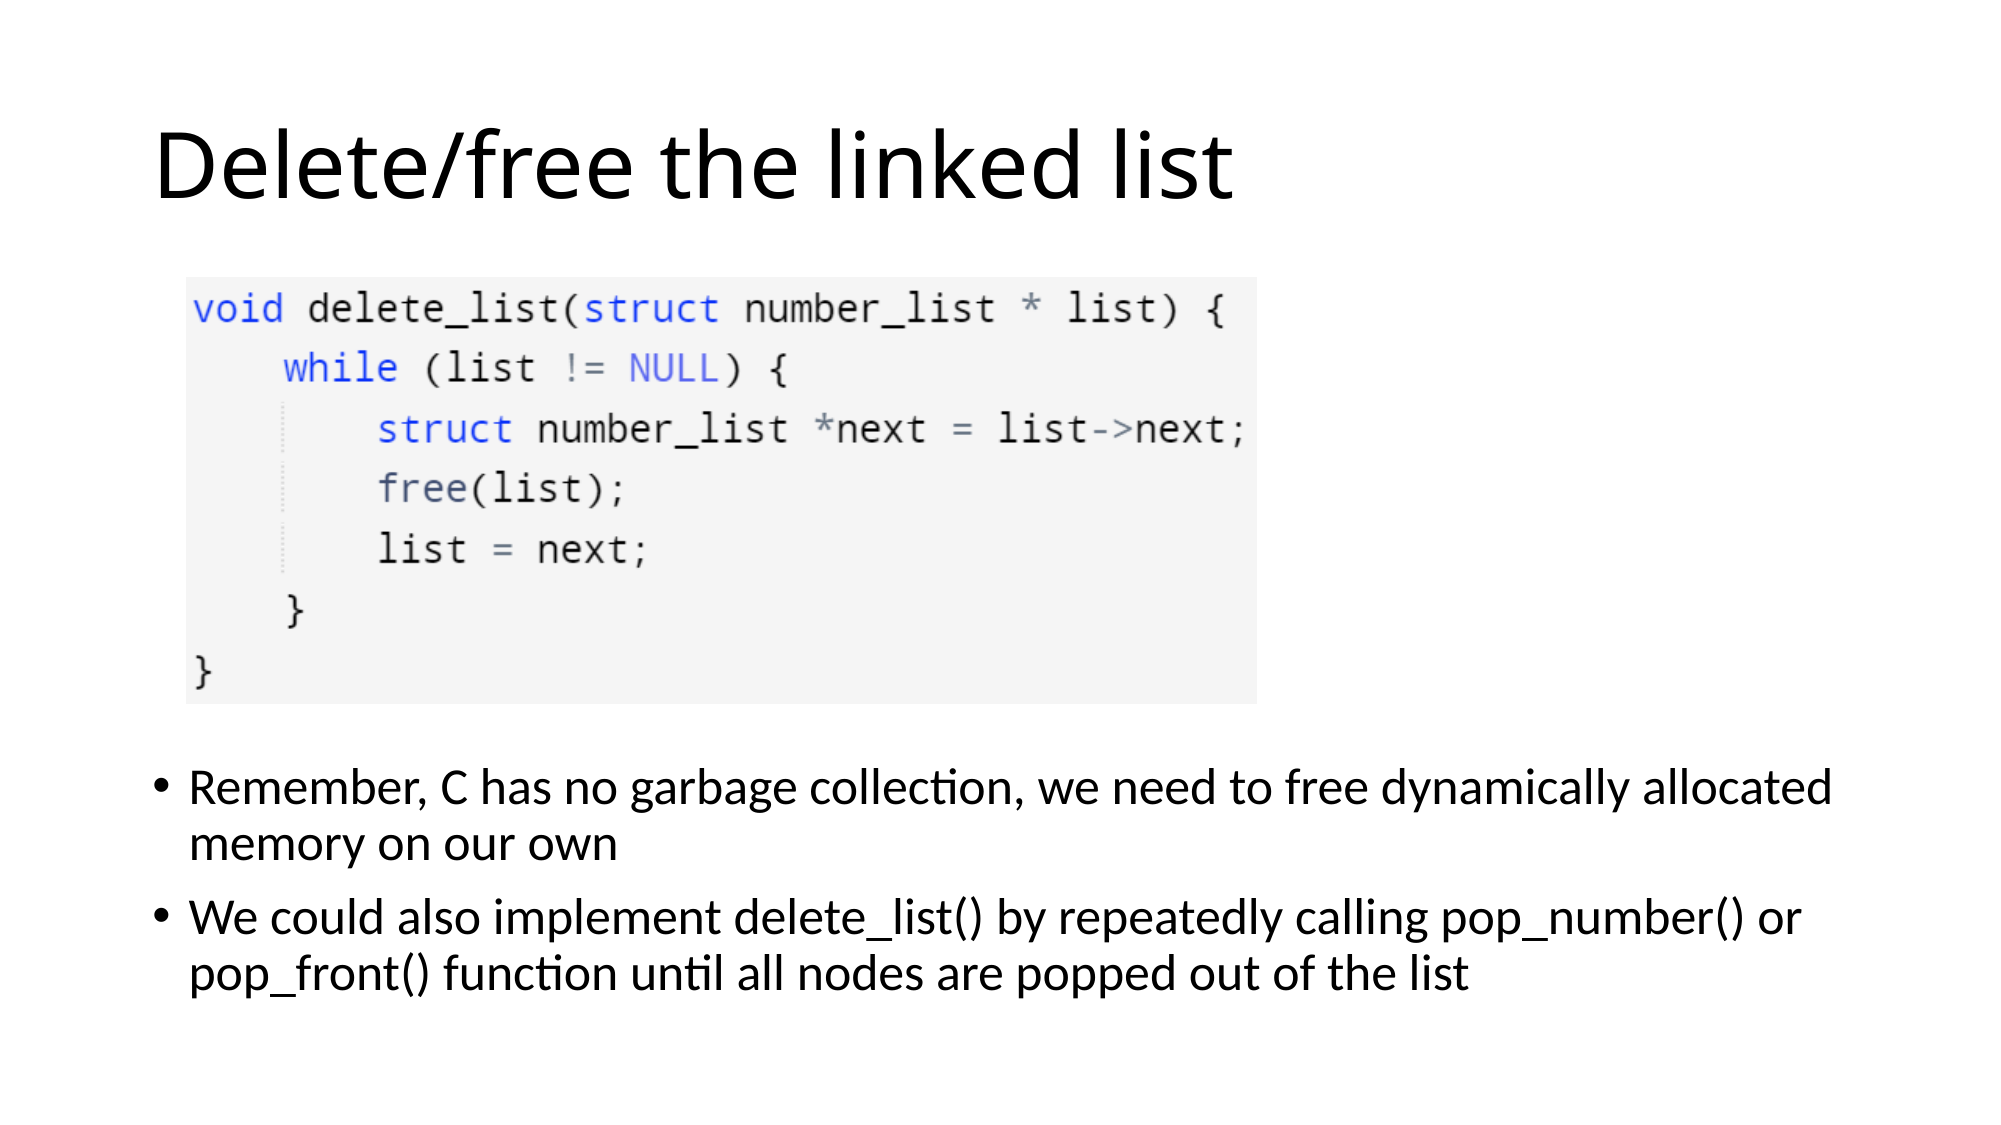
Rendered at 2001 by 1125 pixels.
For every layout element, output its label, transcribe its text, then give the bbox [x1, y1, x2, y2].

list Remember, C has no garbage collection, we need to free dynamically allocated memory on our own We could also implement delete_list() by repeatedly calling pop_number() or pop_front() function until all nodes are popped out of the list [137, 299, 1863, 1014]
picture [185, 277, 1257, 704]
title Delete/free the linked list [137, 59, 1863, 278]
